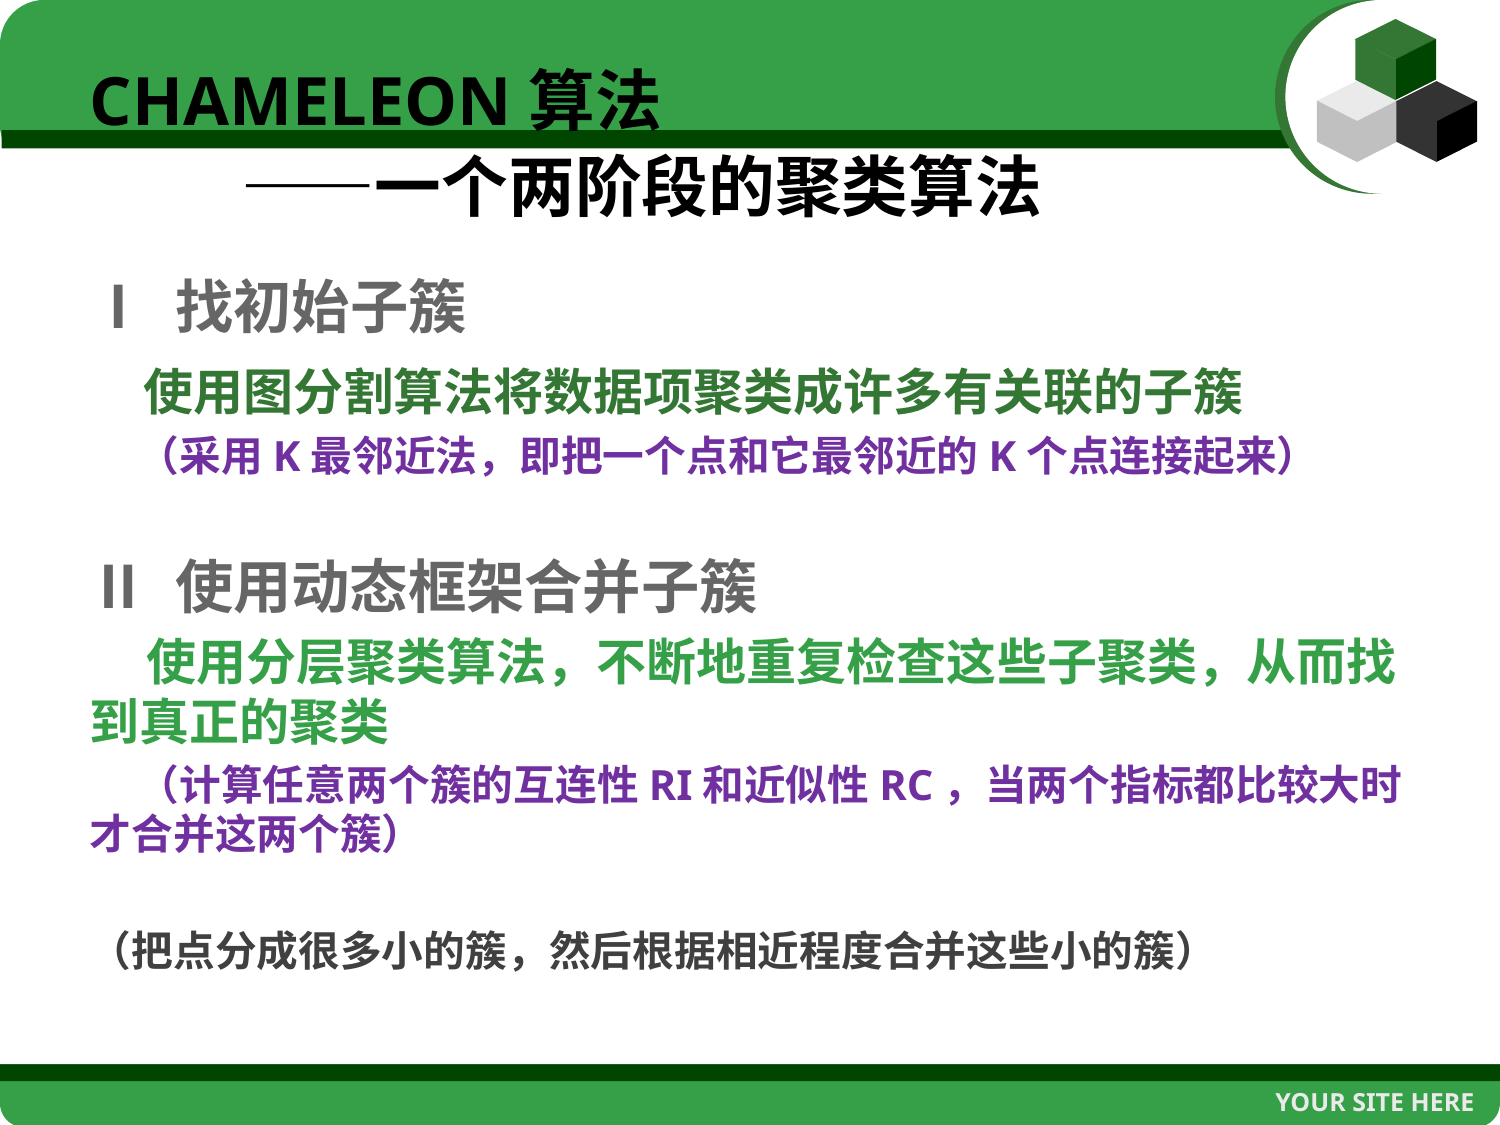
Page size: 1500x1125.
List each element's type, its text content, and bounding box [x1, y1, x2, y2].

list Ⅰ 找初始子簇 使用图分割算法将数据项聚类成许多有关联的子簇 （采用K最邻近法，即把一个点和它最邻近的K个点连接起来） Ⅱ 使用动态框架合并子簇 使用分层聚类算法，不断地重复检查这些子聚类，从而找到真正的聚类 （计算任意两个簇的互连性RI和近似性RC，当两个指标都比较大时才合并这两个簇） （把点分成很多小的簇，然后根据相近程度合并这些小的簇） [75, 262, 1425, 1050]
slide_number YOUR SITE HERE [1077, 1079, 1490, 1125]
title CHAMELEON算法 ——一个两阶段的聚类算法 [75, 45, 1425, 233]
